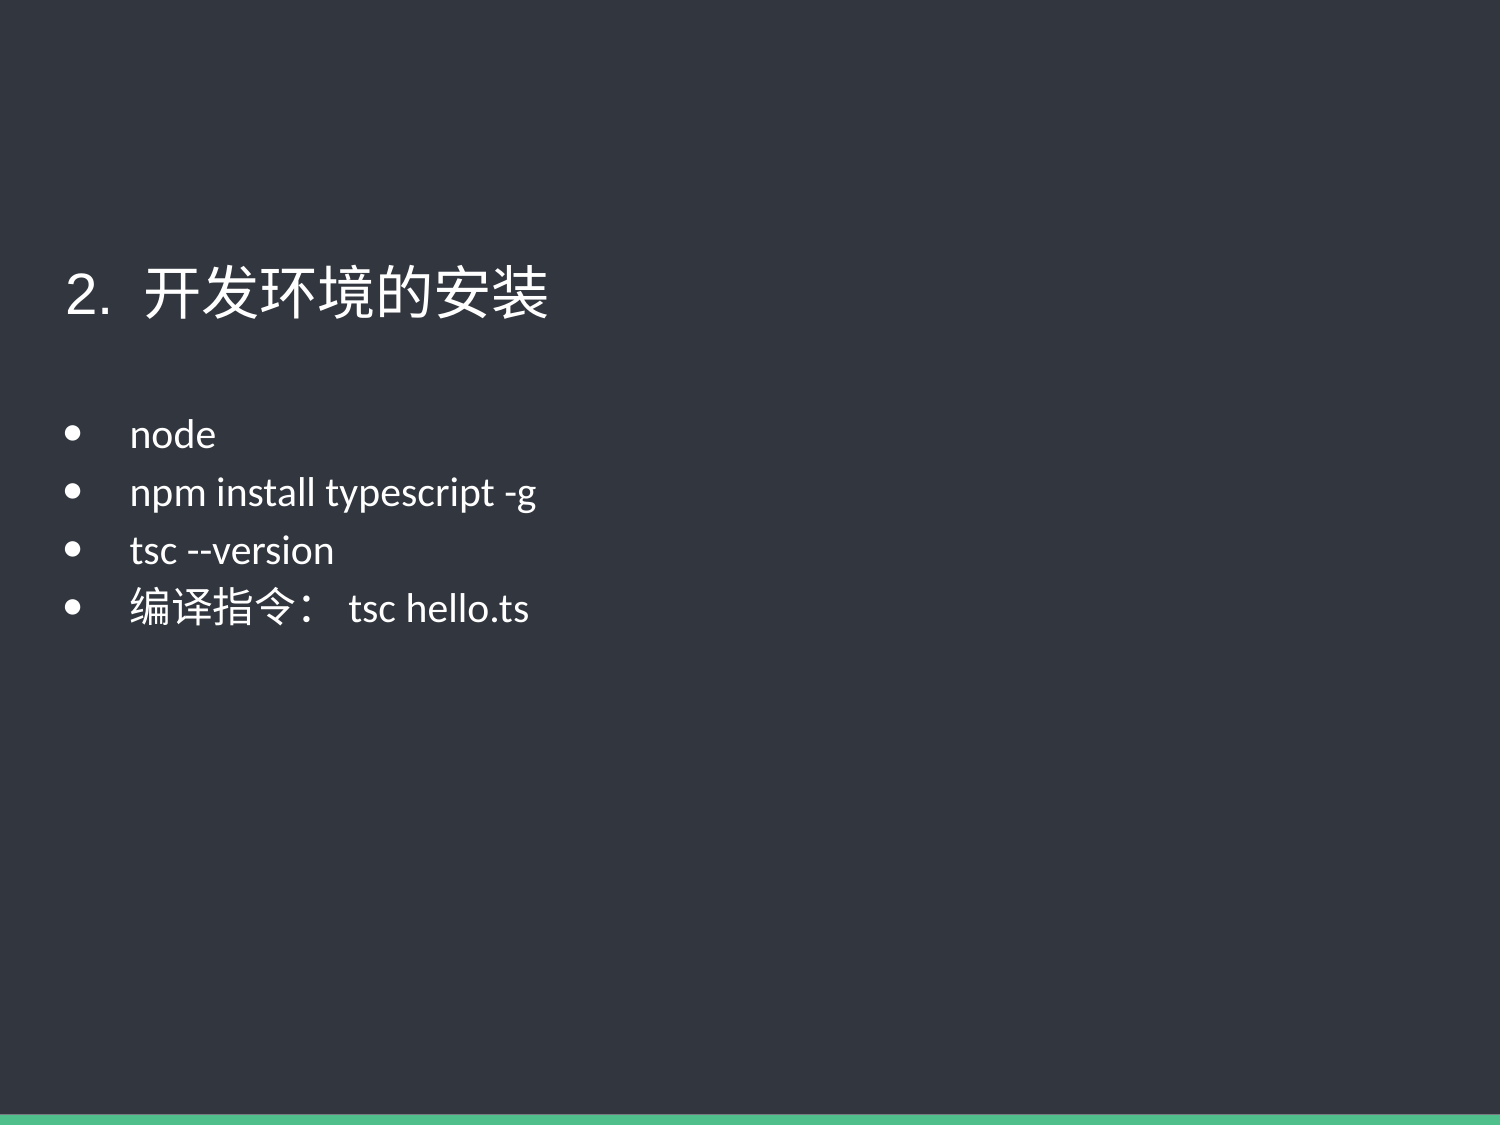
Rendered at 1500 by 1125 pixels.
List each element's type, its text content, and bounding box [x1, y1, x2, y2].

text_box 2. 开发环境的安装 node npm install typescript -g tsc --version 编译指令：tsc hello.ts [59, 254, 1396, 631]
